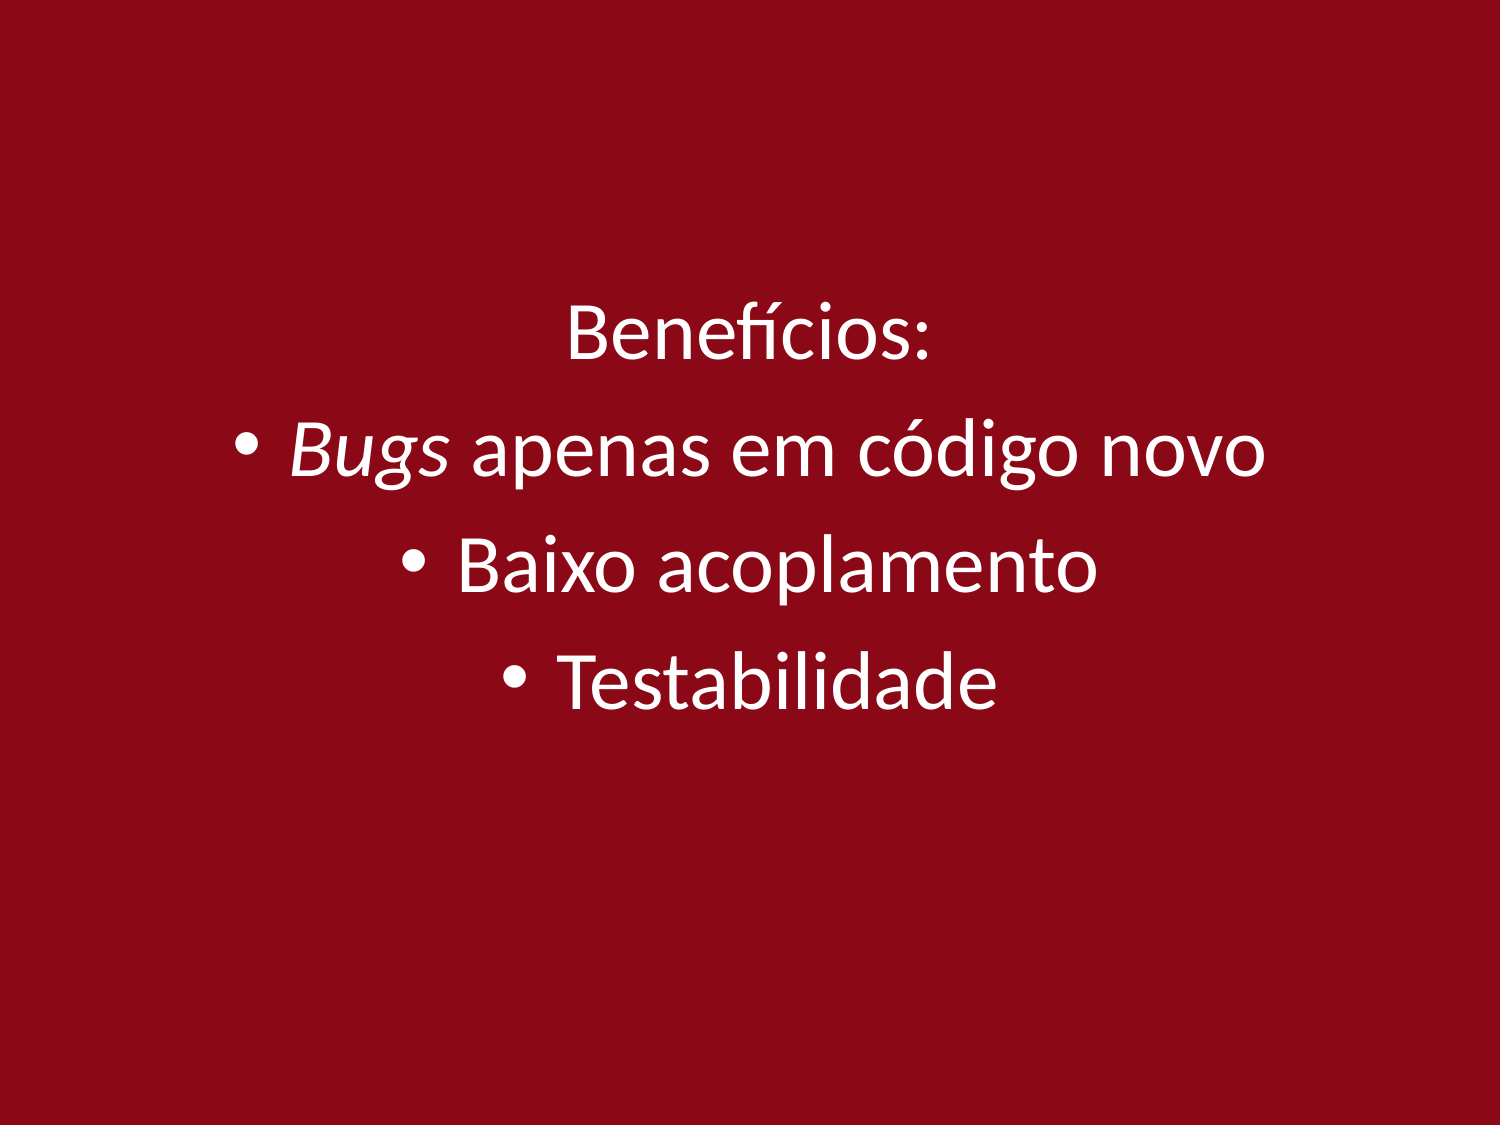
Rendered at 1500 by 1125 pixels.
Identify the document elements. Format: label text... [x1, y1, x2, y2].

list Benefícios: Bugs apenas em código novo Baixo acoplamento Testabilidade [75, 113, 1425, 1005]
